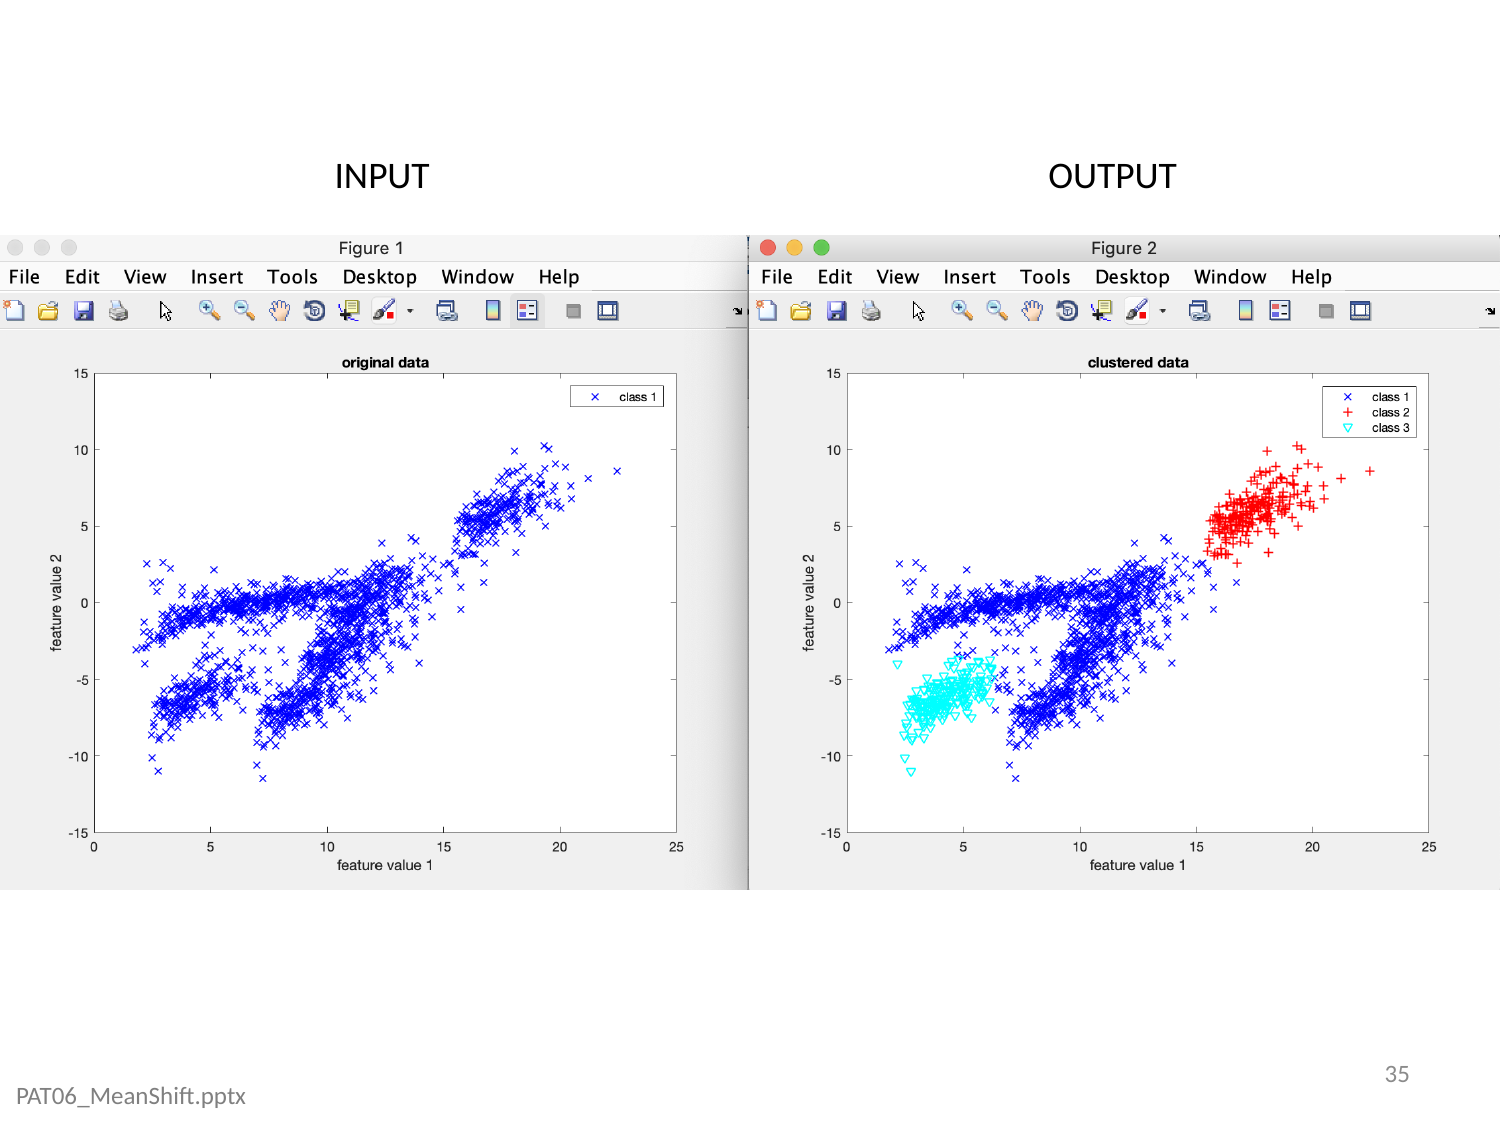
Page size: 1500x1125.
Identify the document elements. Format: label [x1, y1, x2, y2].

picture [0, 234, 1500, 891]
text_box [1, 1072, 262, 1118]
slide_number [1074, 1042, 1425, 1103]
text_box [319, 143, 1194, 204]
